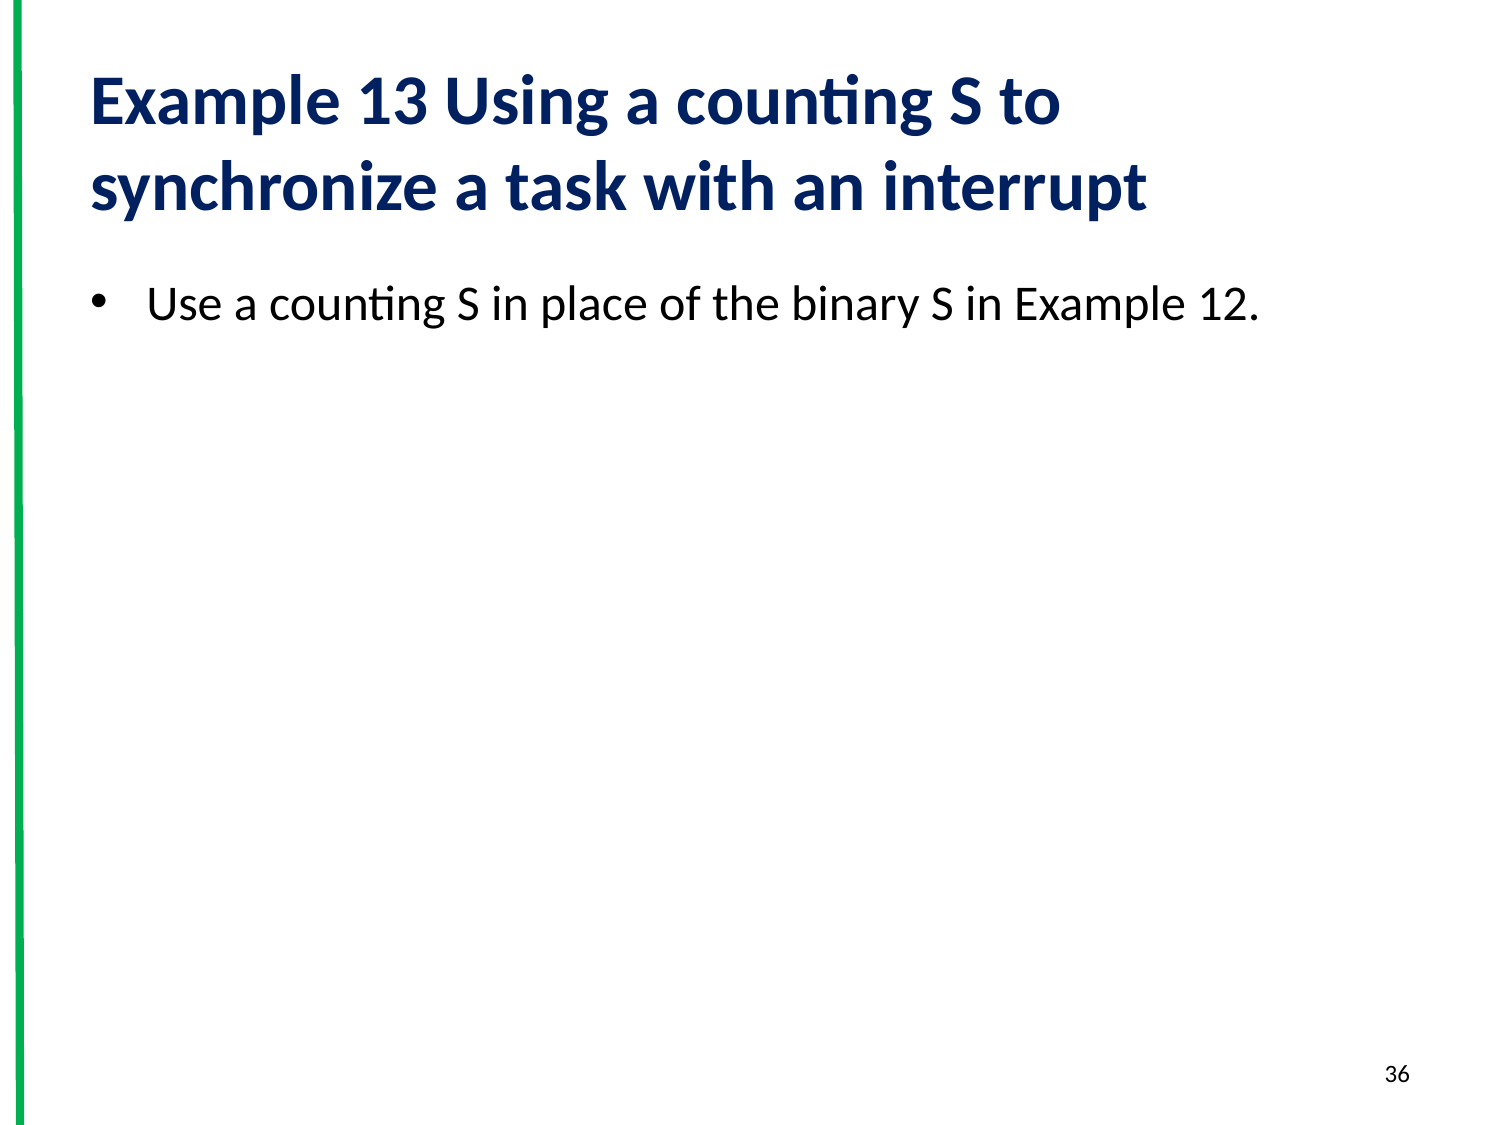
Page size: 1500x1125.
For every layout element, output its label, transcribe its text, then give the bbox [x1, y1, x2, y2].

slide_number 36 [1074, 1042, 1425, 1103]
title Example 13 Using a counting S to synchronize a task with an interrupt [75, 45, 1425, 233]
list Use a counting S in place of the binary S in Example 12. [75, 262, 1425, 1005]
